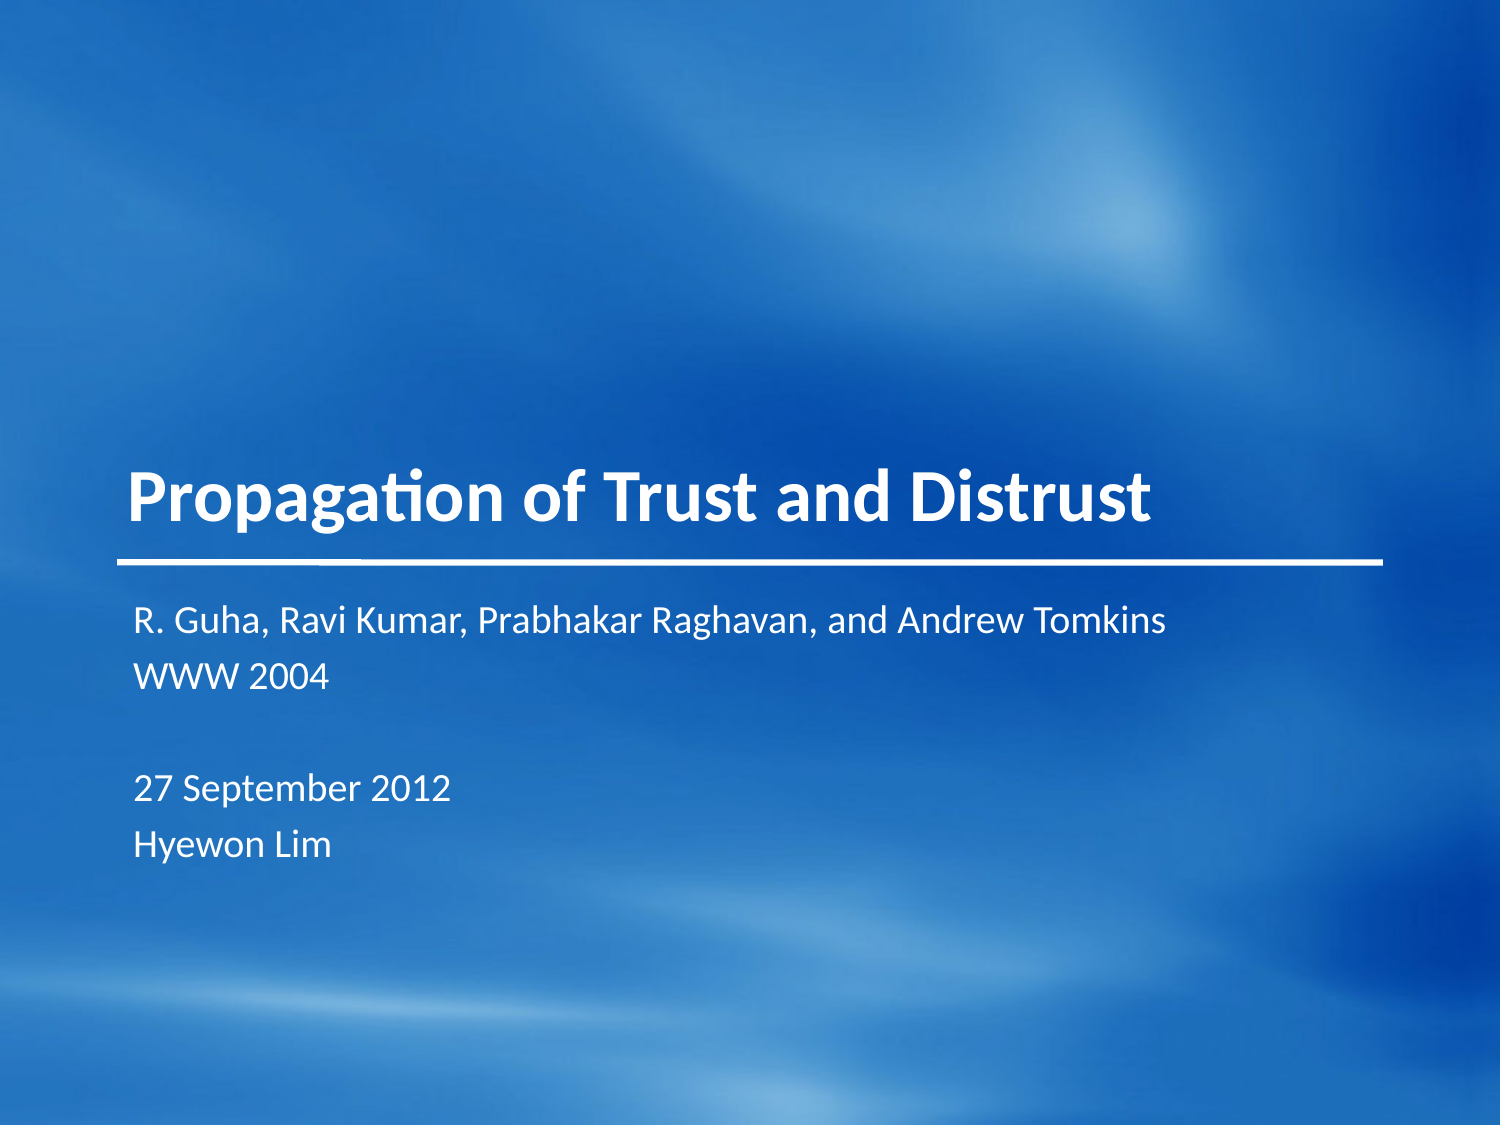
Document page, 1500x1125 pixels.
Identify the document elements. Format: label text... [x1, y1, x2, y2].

title Propagation of Trust and Distrust [112, 302, 1388, 544]
subtitle R. Guha, Ravi Kumar, Prabhakar Raghavan, and Andrew Tomkins WWW 2004 27 September 2012 Hyewon Lim [118, 586, 1384, 874]
picture [0, 0, 1500, 1125]
